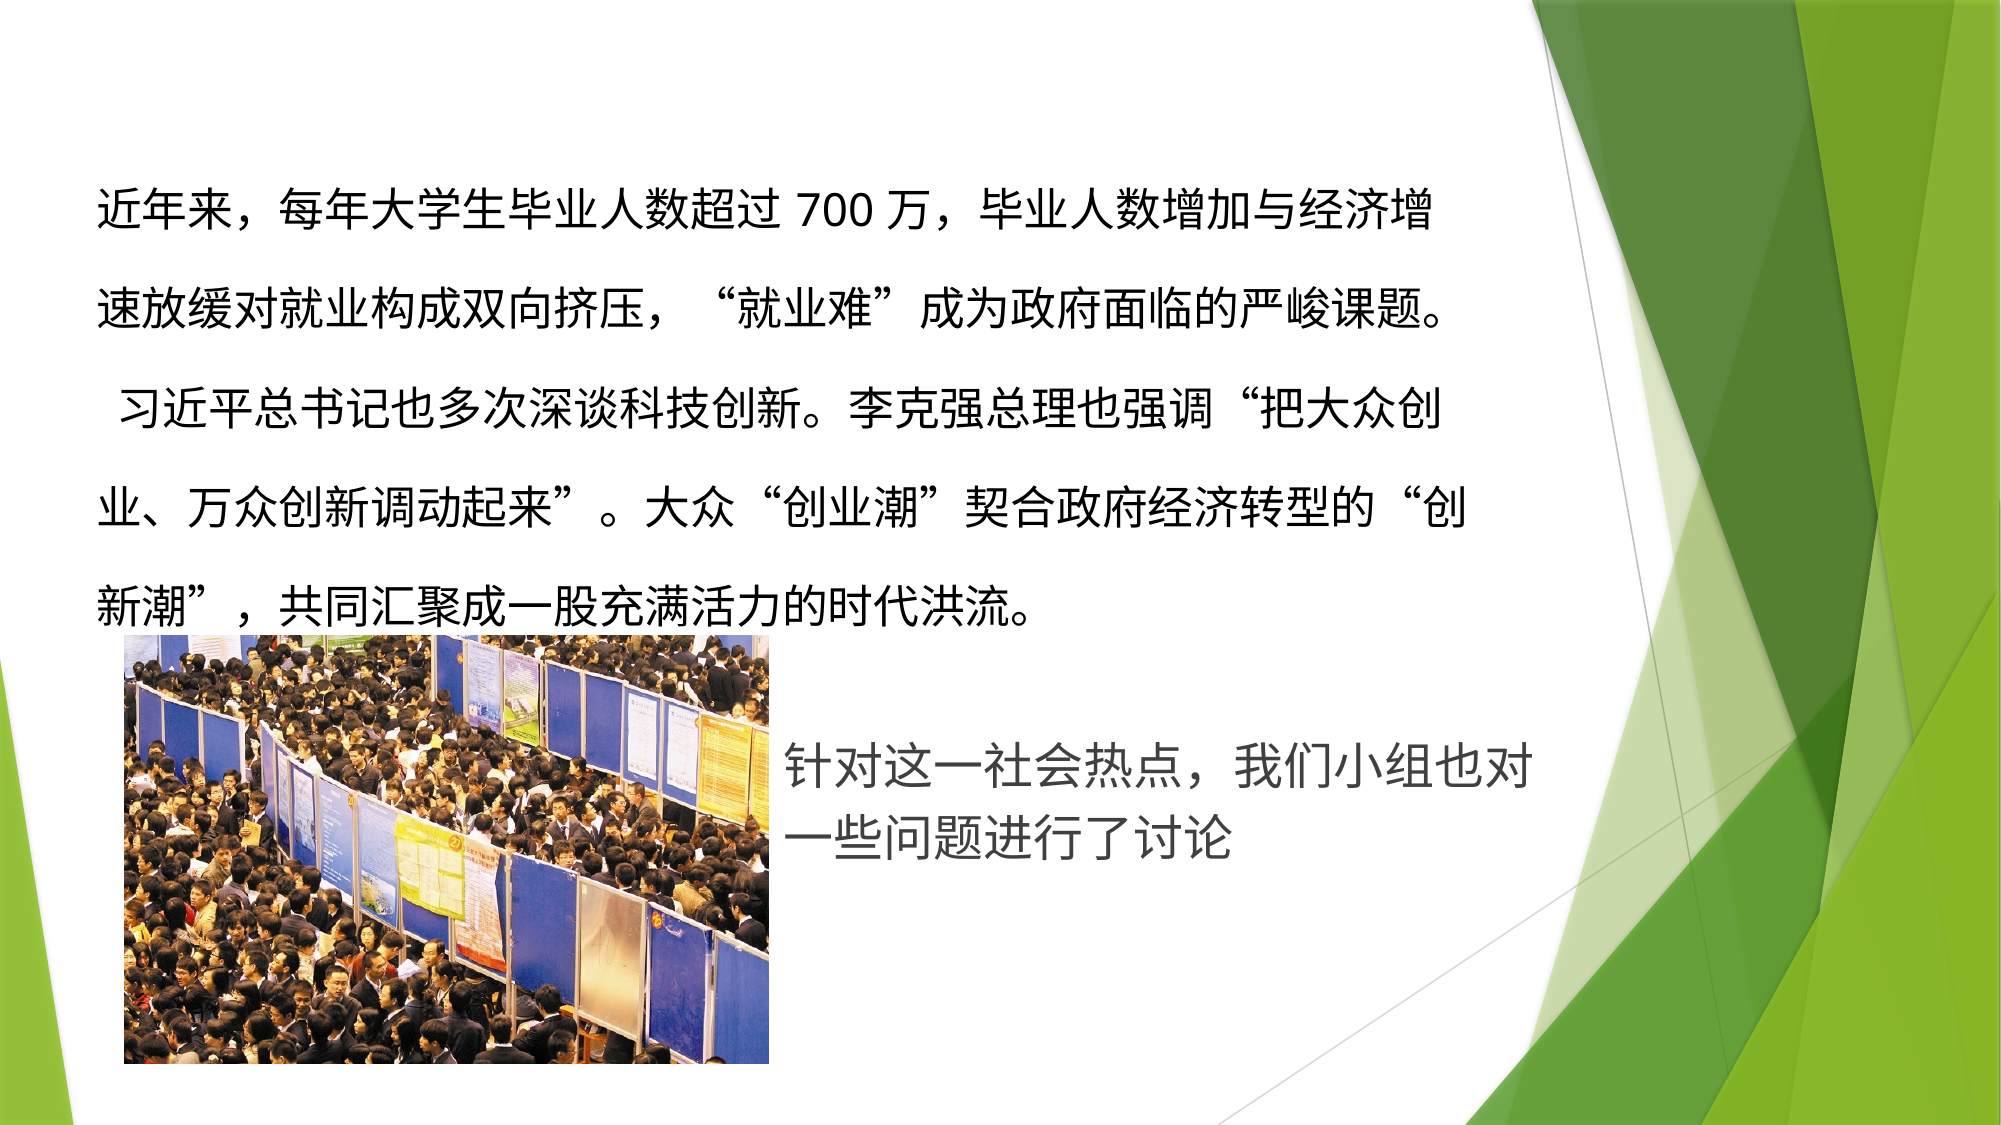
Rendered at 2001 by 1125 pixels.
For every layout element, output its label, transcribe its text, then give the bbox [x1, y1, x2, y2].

list 针对这一社会热点，我们小组也对一些问题进行了讨论 [773, 676, 1592, 922]
picture [123, 634, 770, 1065]
title 近年来，每年大学生毕业人数超过700万，毕业人数增加与经济增速放缓对就业构成双向挤压，“就业难”成为政府面临的严峻课题。 习近平总书记也多次深谈科技创新。李克强总理也强调“把大众创业、万众创新调动起来”。大众“创业潮”契合政府经济转型的“创新潮”，共同汇聚成一股充满活力的时代洪流。 [81, 101, 1492, 677]
